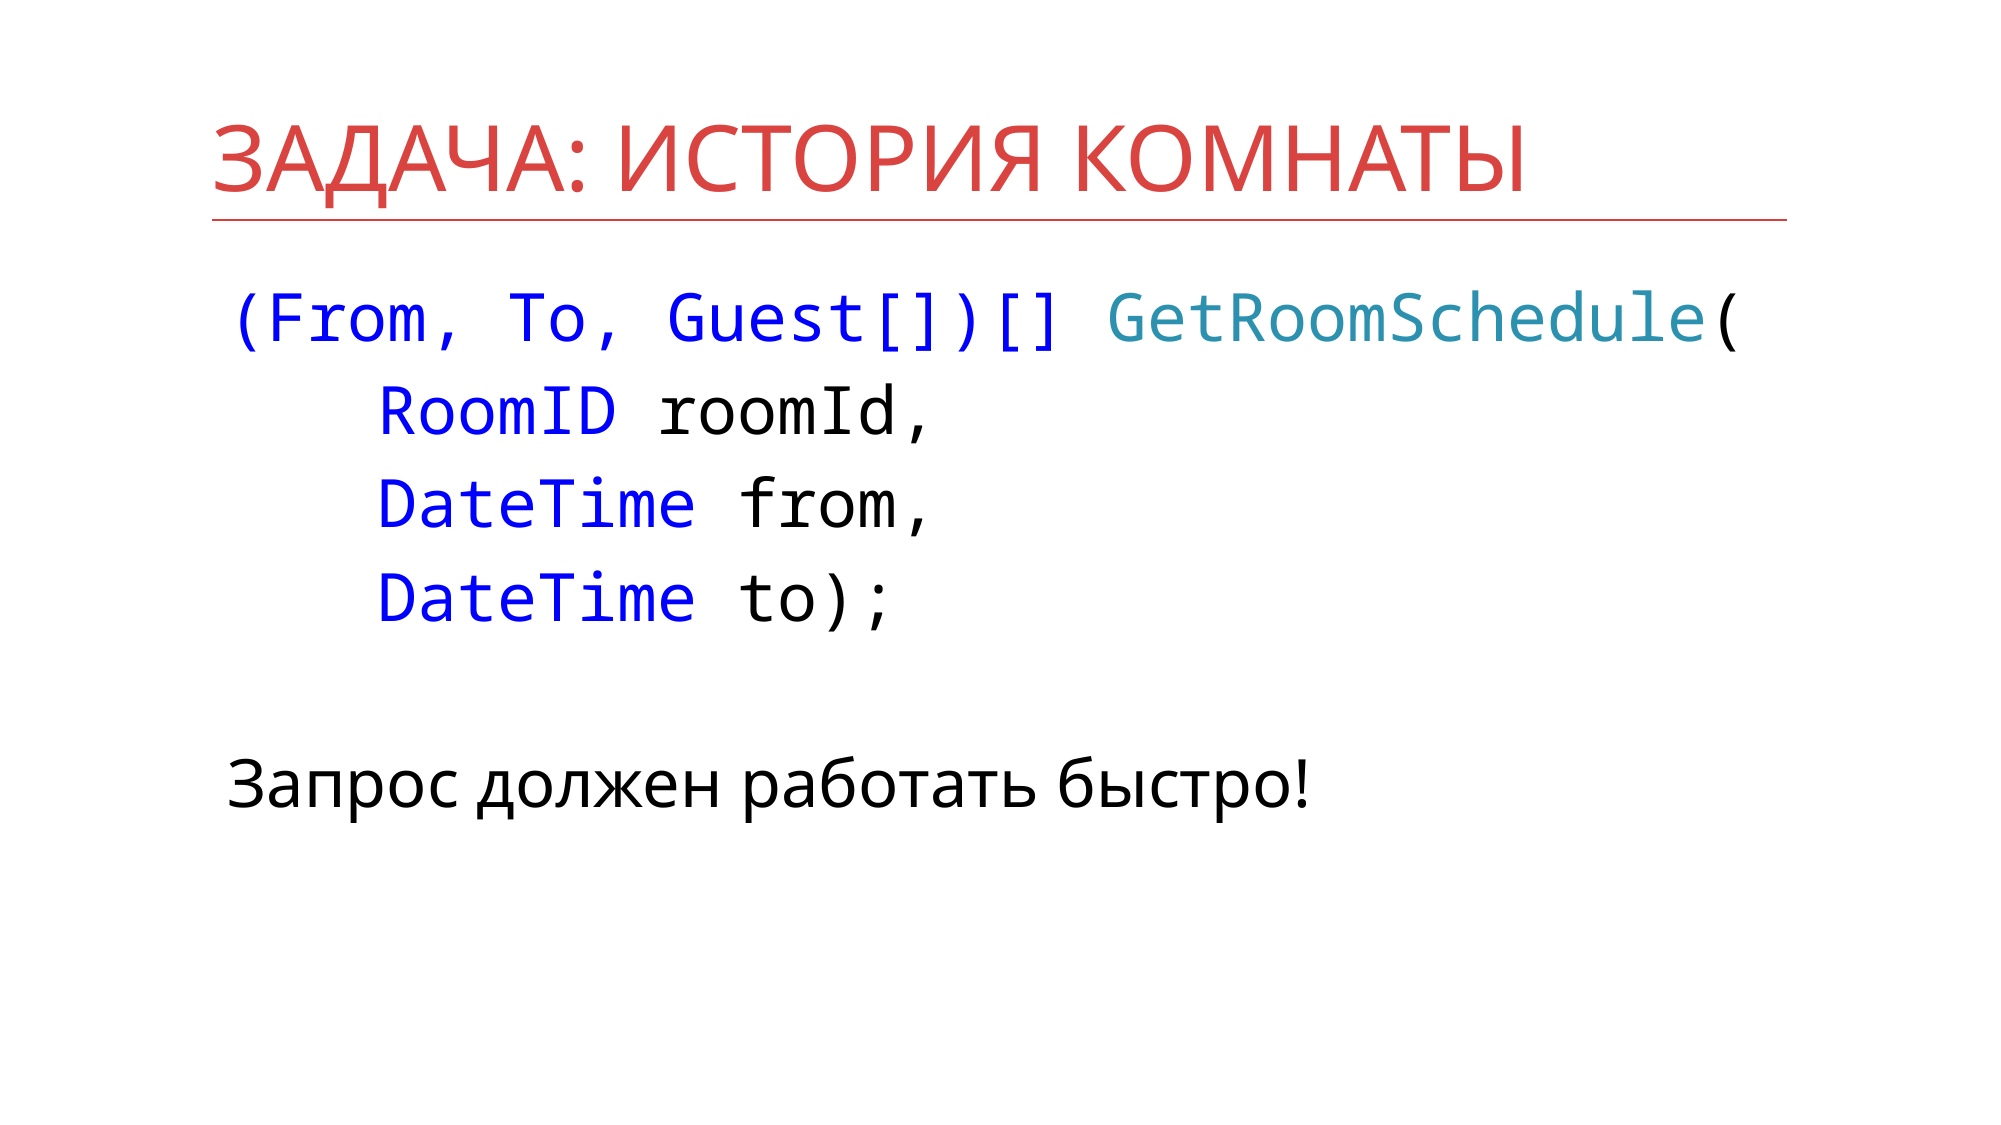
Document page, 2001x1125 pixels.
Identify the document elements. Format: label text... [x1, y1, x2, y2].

list (From, To, Guest[])[] GetRoomSchedule( RoomID roomId, DateTime from, DateTime to); Запрос должен работать быстро! [212, 267, 1788, 1035]
title Задача: История комнаты [212, 90, 1788, 220]
